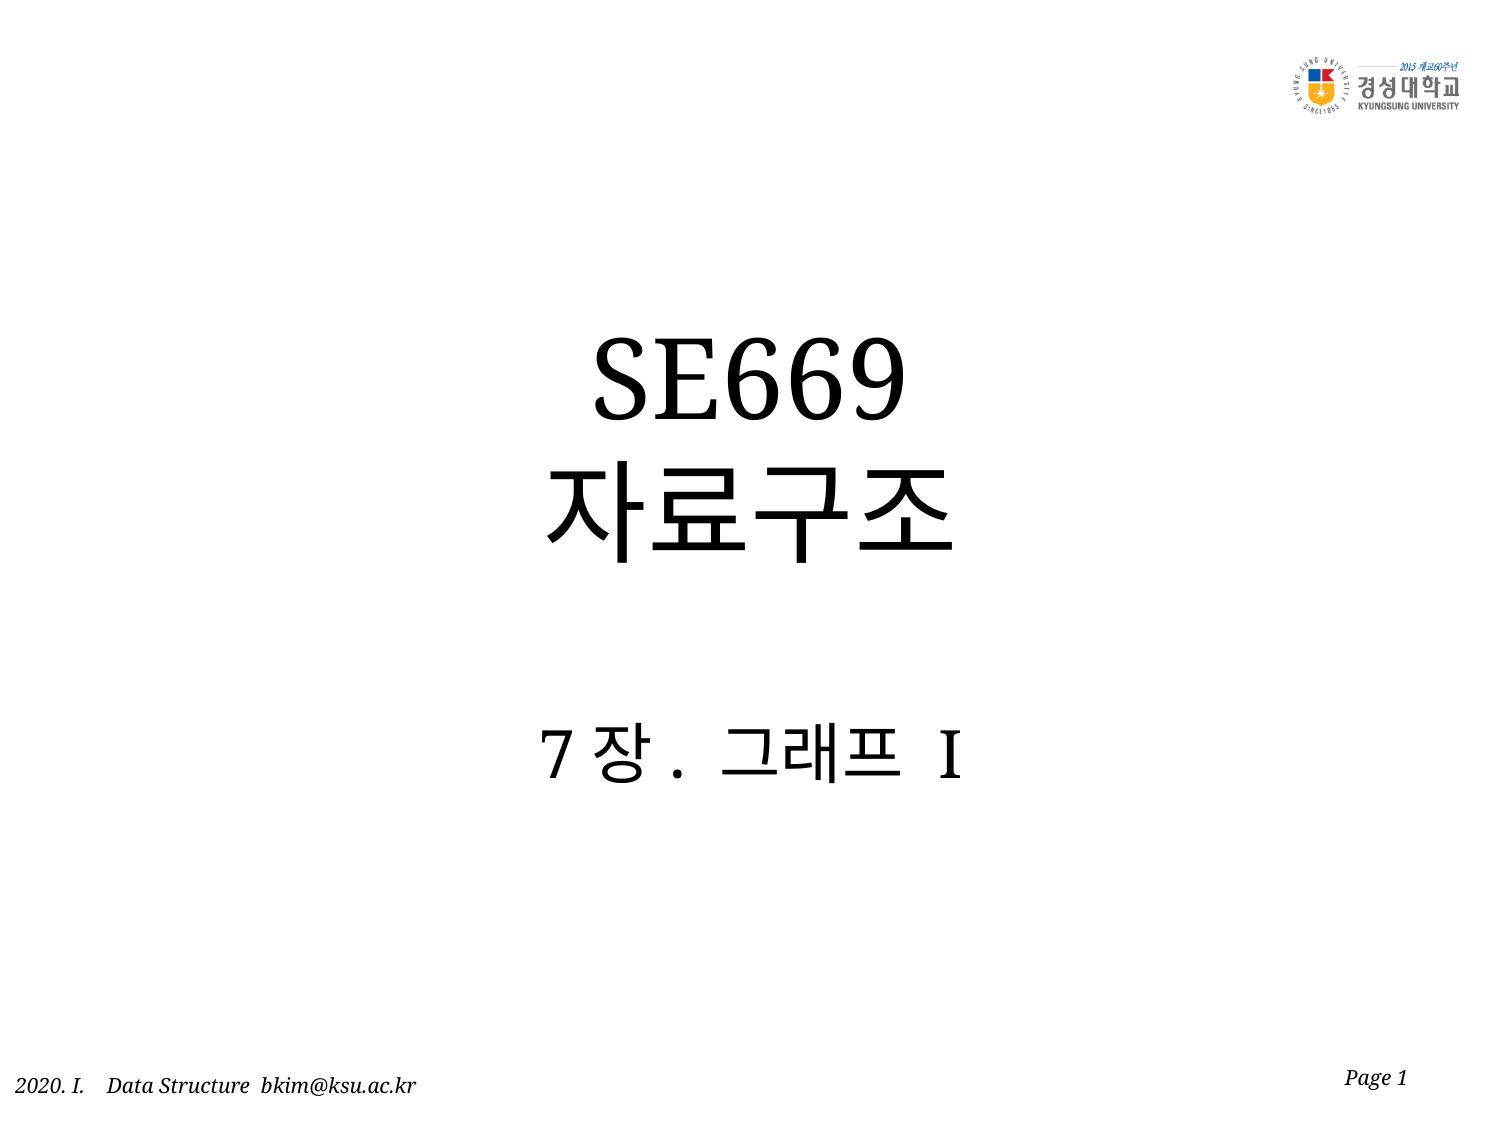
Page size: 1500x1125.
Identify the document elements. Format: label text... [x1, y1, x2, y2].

picture [1293, 57, 1459, 114]
slide_number Page 1 [1149, 1024, 1424, 1101]
title SE669 자료구조 7장. 그래프 I [265, 491, 1237, 608]
